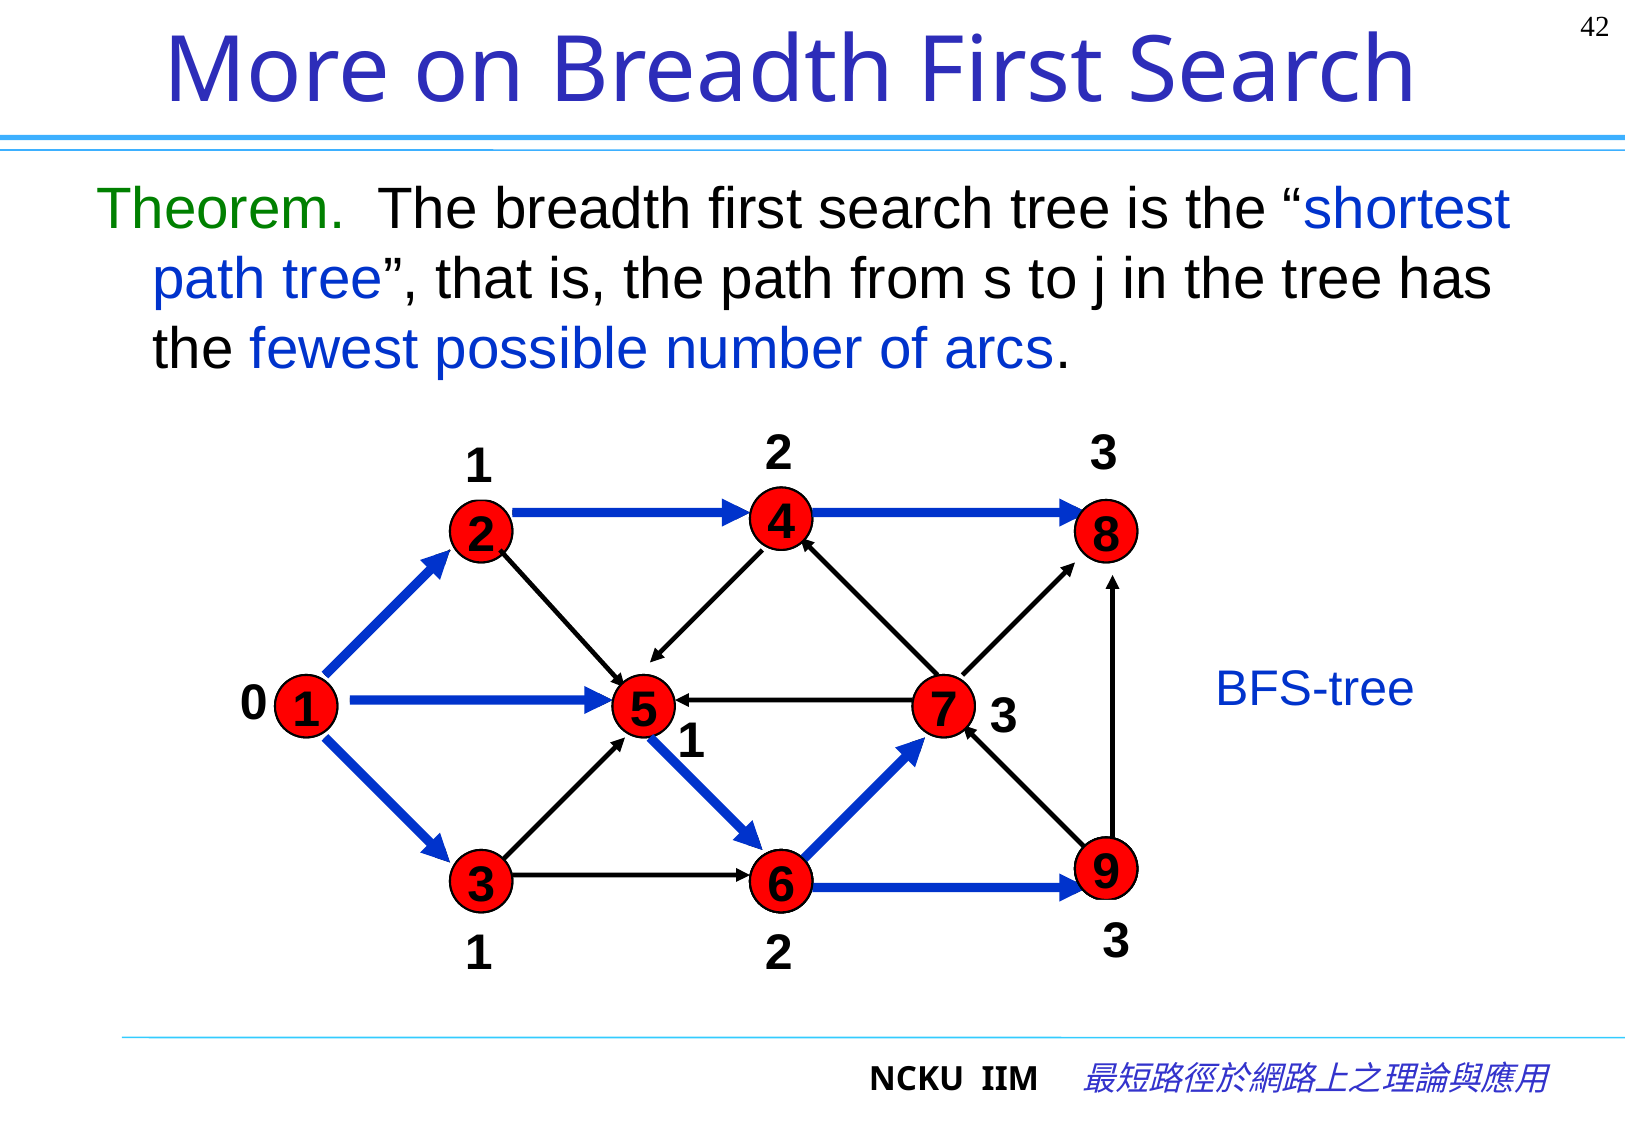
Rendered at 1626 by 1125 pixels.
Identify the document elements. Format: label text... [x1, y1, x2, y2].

list Theorem. The breadth first search tree is the “shortest path tree”, that is, the path from s to j in the tree has the fewest possible number of arcs. [81, 162, 1571, 1050]
slide_number 42 [1540, 0, 1625, 75]
text_box BFS-tree [1200, 648, 1430, 723]
title More on Breadth First Search [42, 0, 1540, 131]
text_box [224, 412, 1138, 989]
